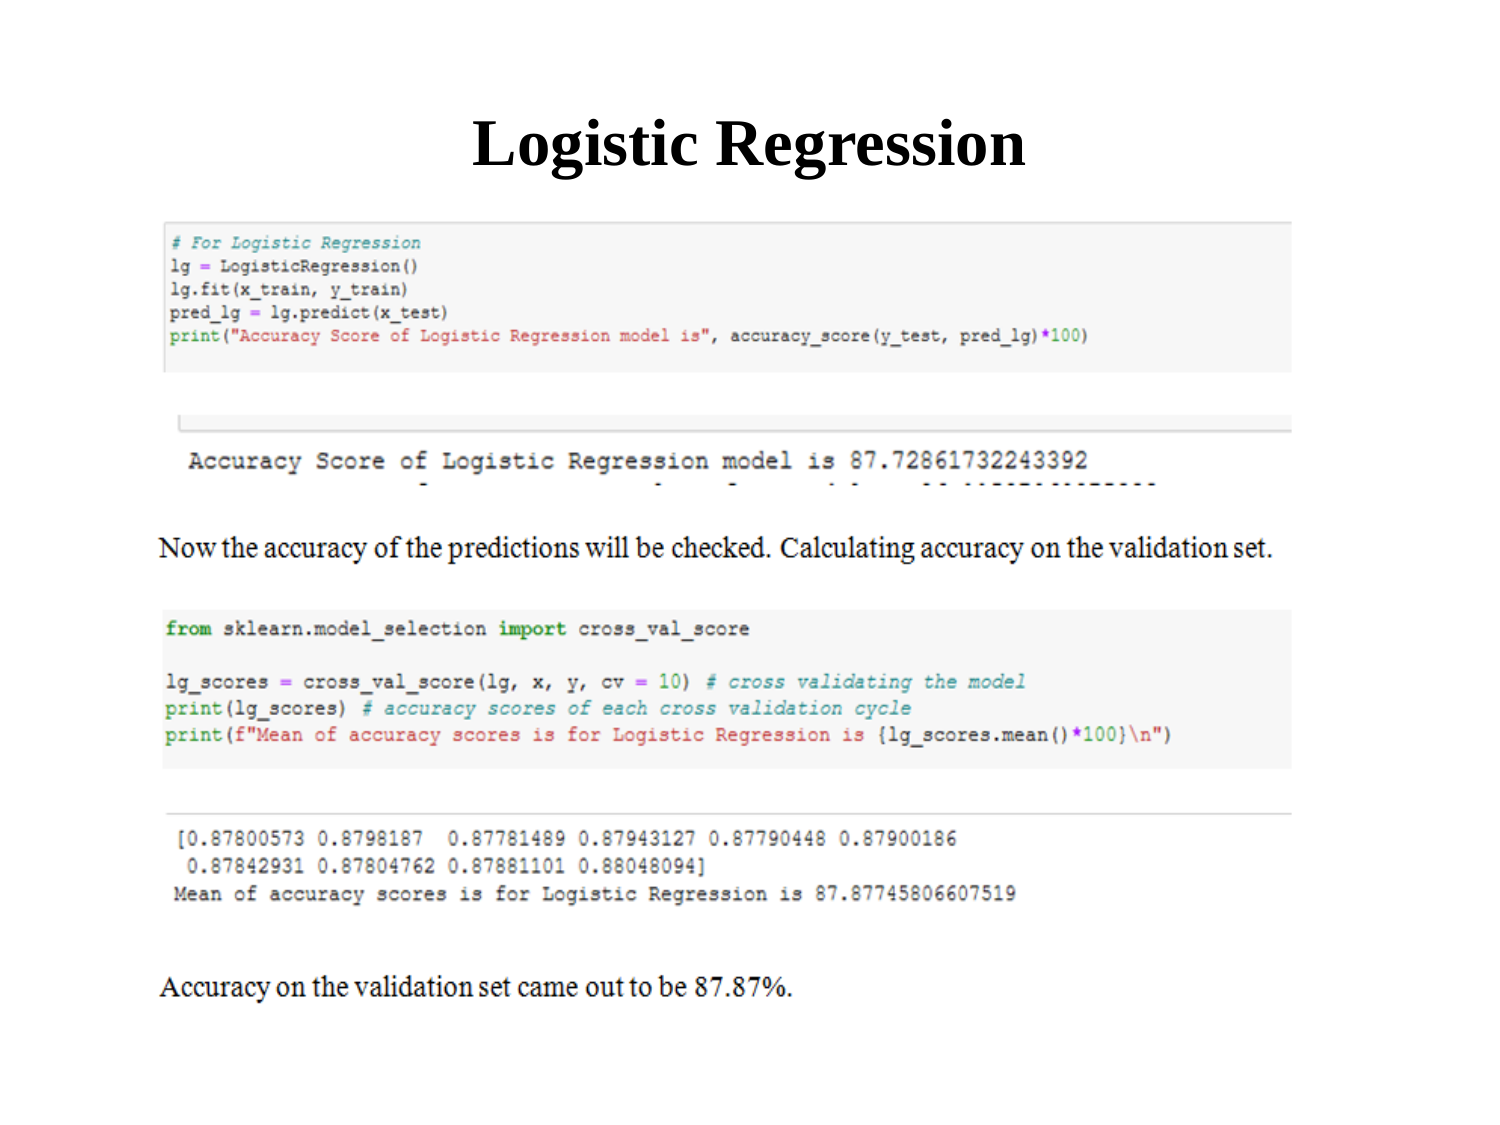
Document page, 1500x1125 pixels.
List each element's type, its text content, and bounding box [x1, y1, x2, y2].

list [118, 199, 1381, 1006]
title Logistic Regression [75, 45, 1425, 233]
